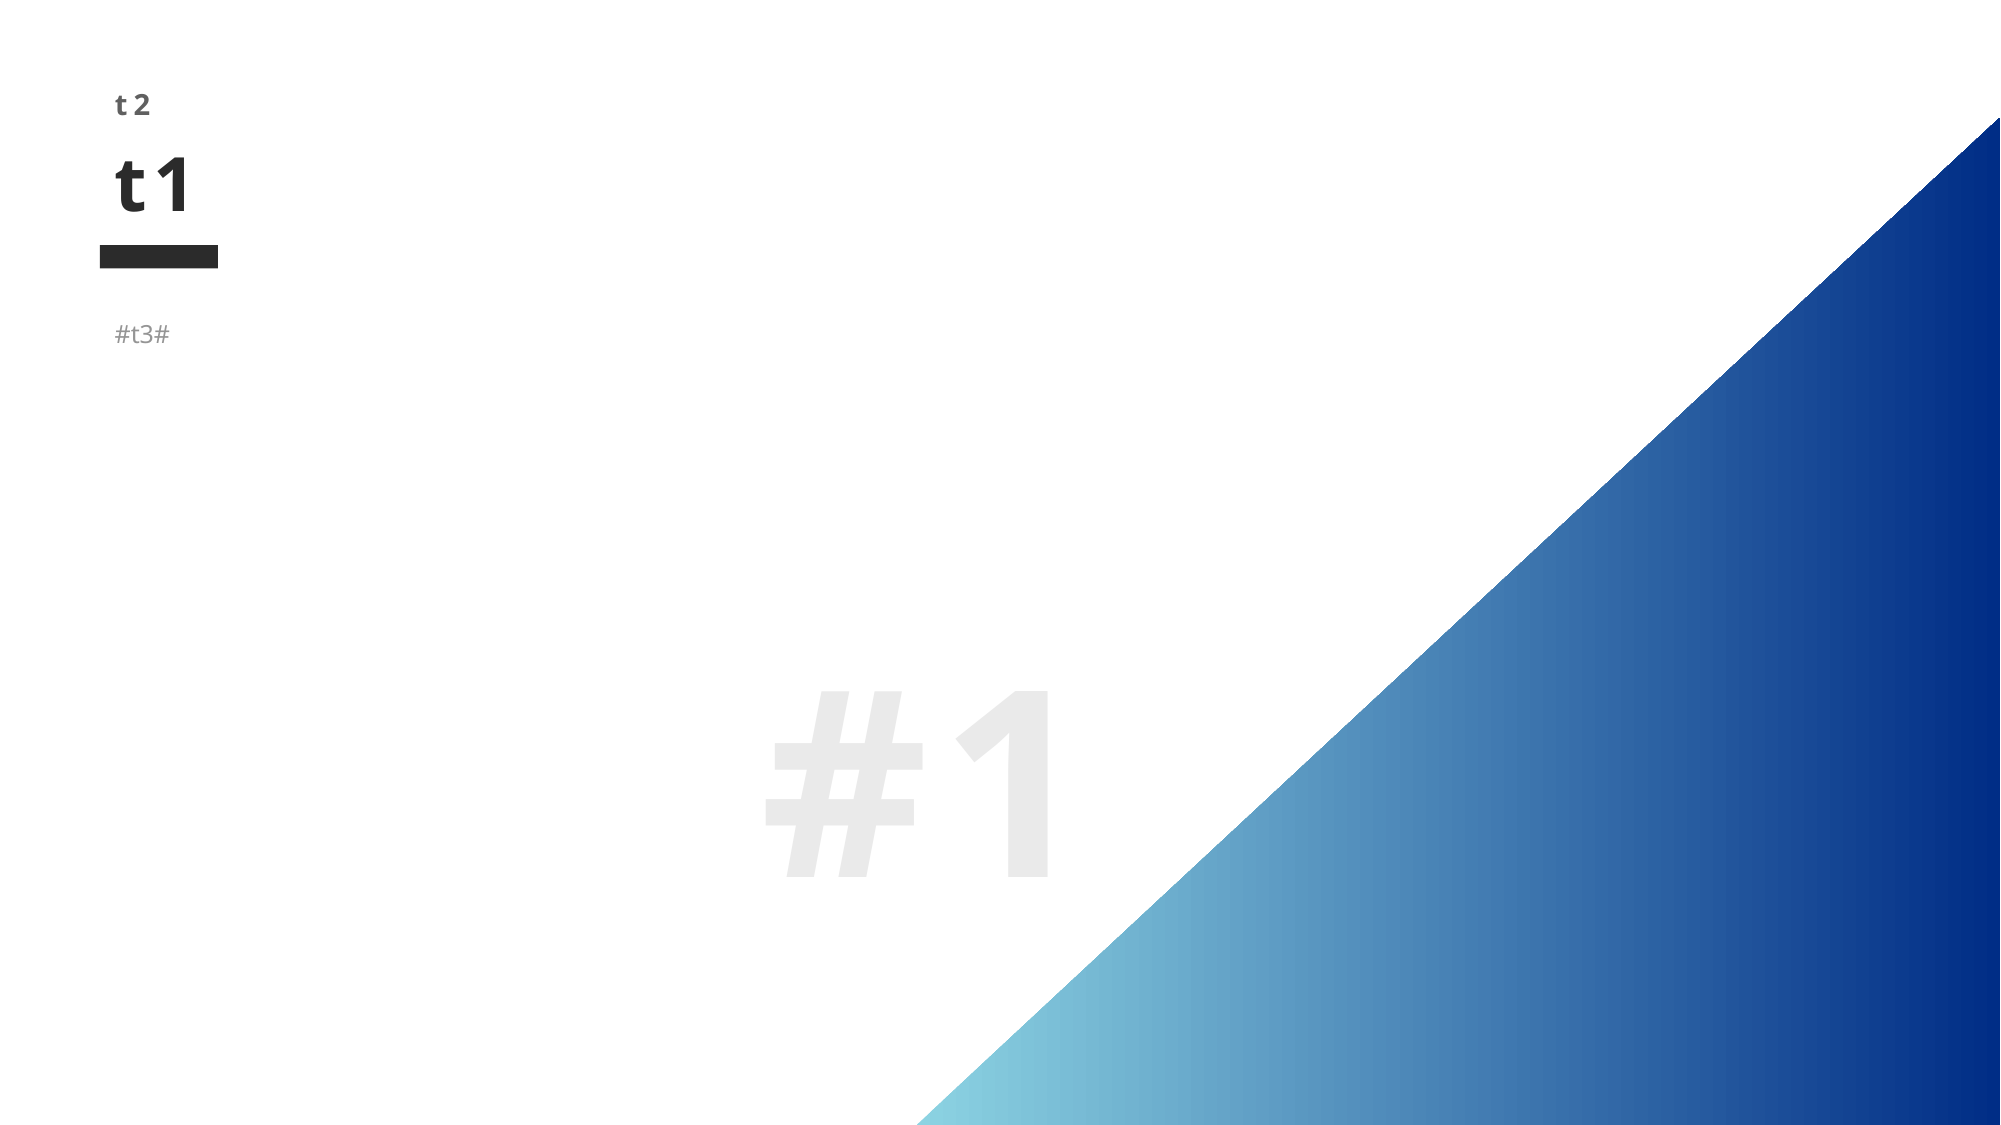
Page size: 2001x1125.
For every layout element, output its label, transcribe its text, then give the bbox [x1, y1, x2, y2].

text_box #t3# [99, 296, 764, 357]
text_box t2 [99, 61, 764, 129]
text_box t1 [99, 129, 764, 234]
picture [1037, 68, 1900, 1013]
text_box [99, 244, 219, 269]
